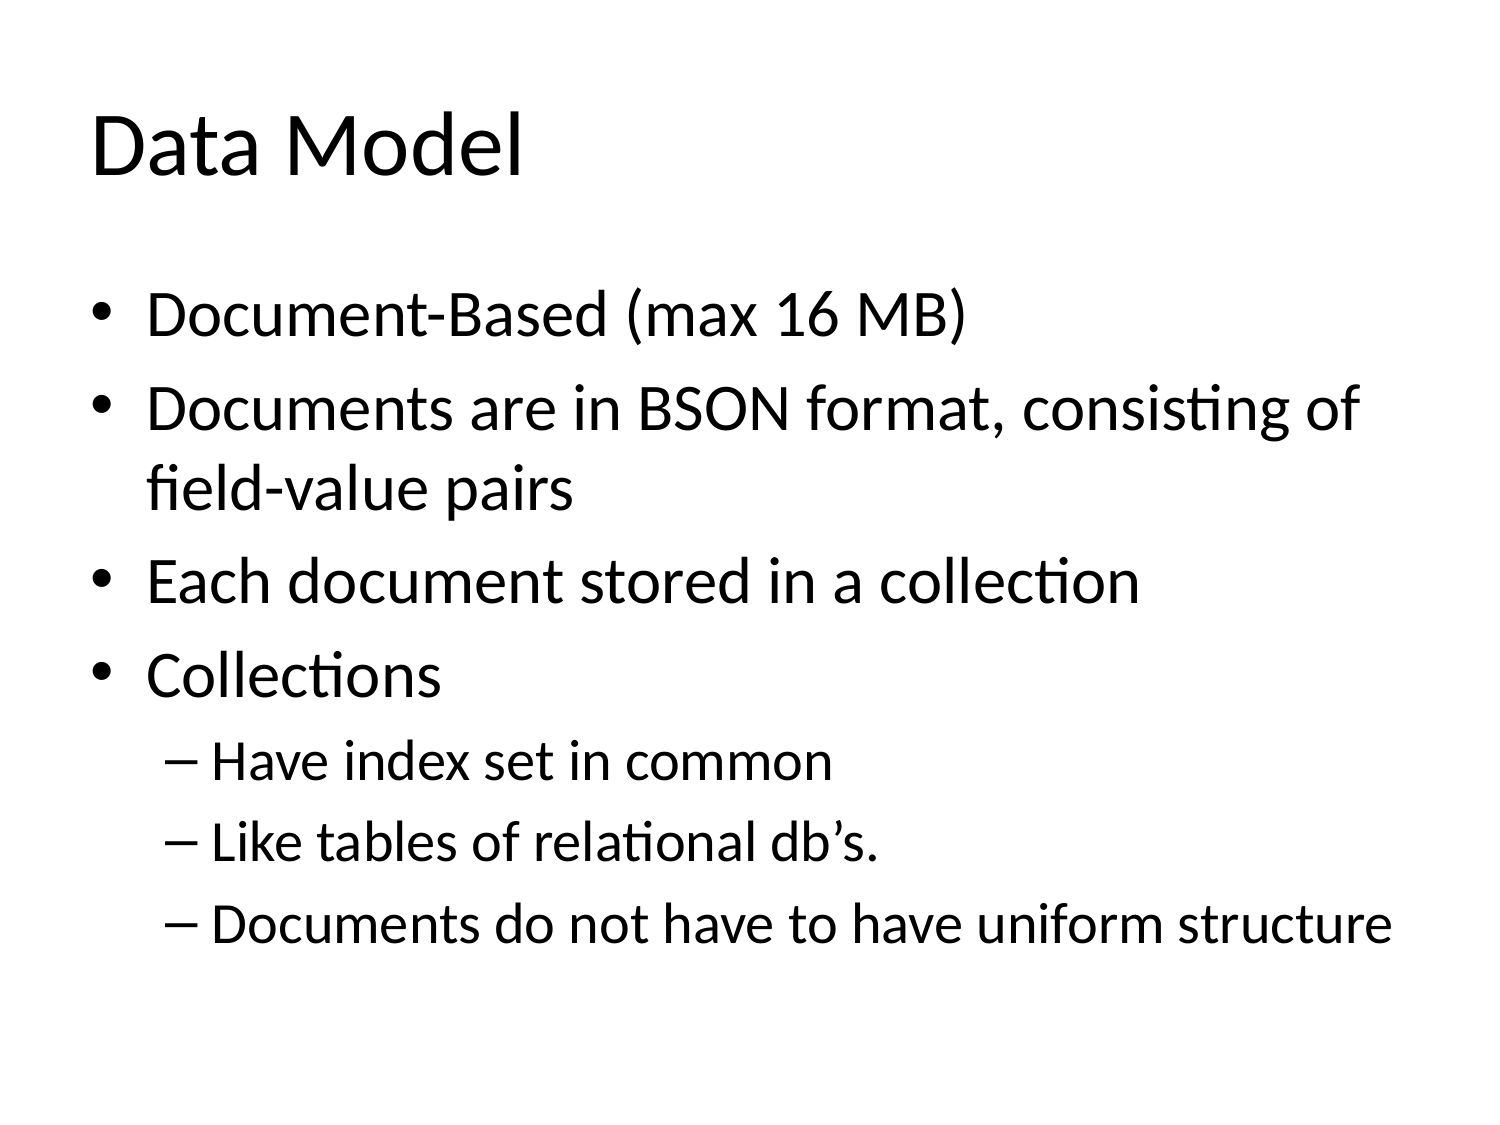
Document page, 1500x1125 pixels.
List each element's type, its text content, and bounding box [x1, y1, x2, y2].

list Document-Based (max 16 MB) Documents are in BSON format, consisting of field-value pairs Each document stored in a collection Collections Have index set in common Like tables of relational db’s. Documents do not have to have uniform structure [75, 262, 1425, 1005]
title Data Model [75, 45, 1425, 233]
